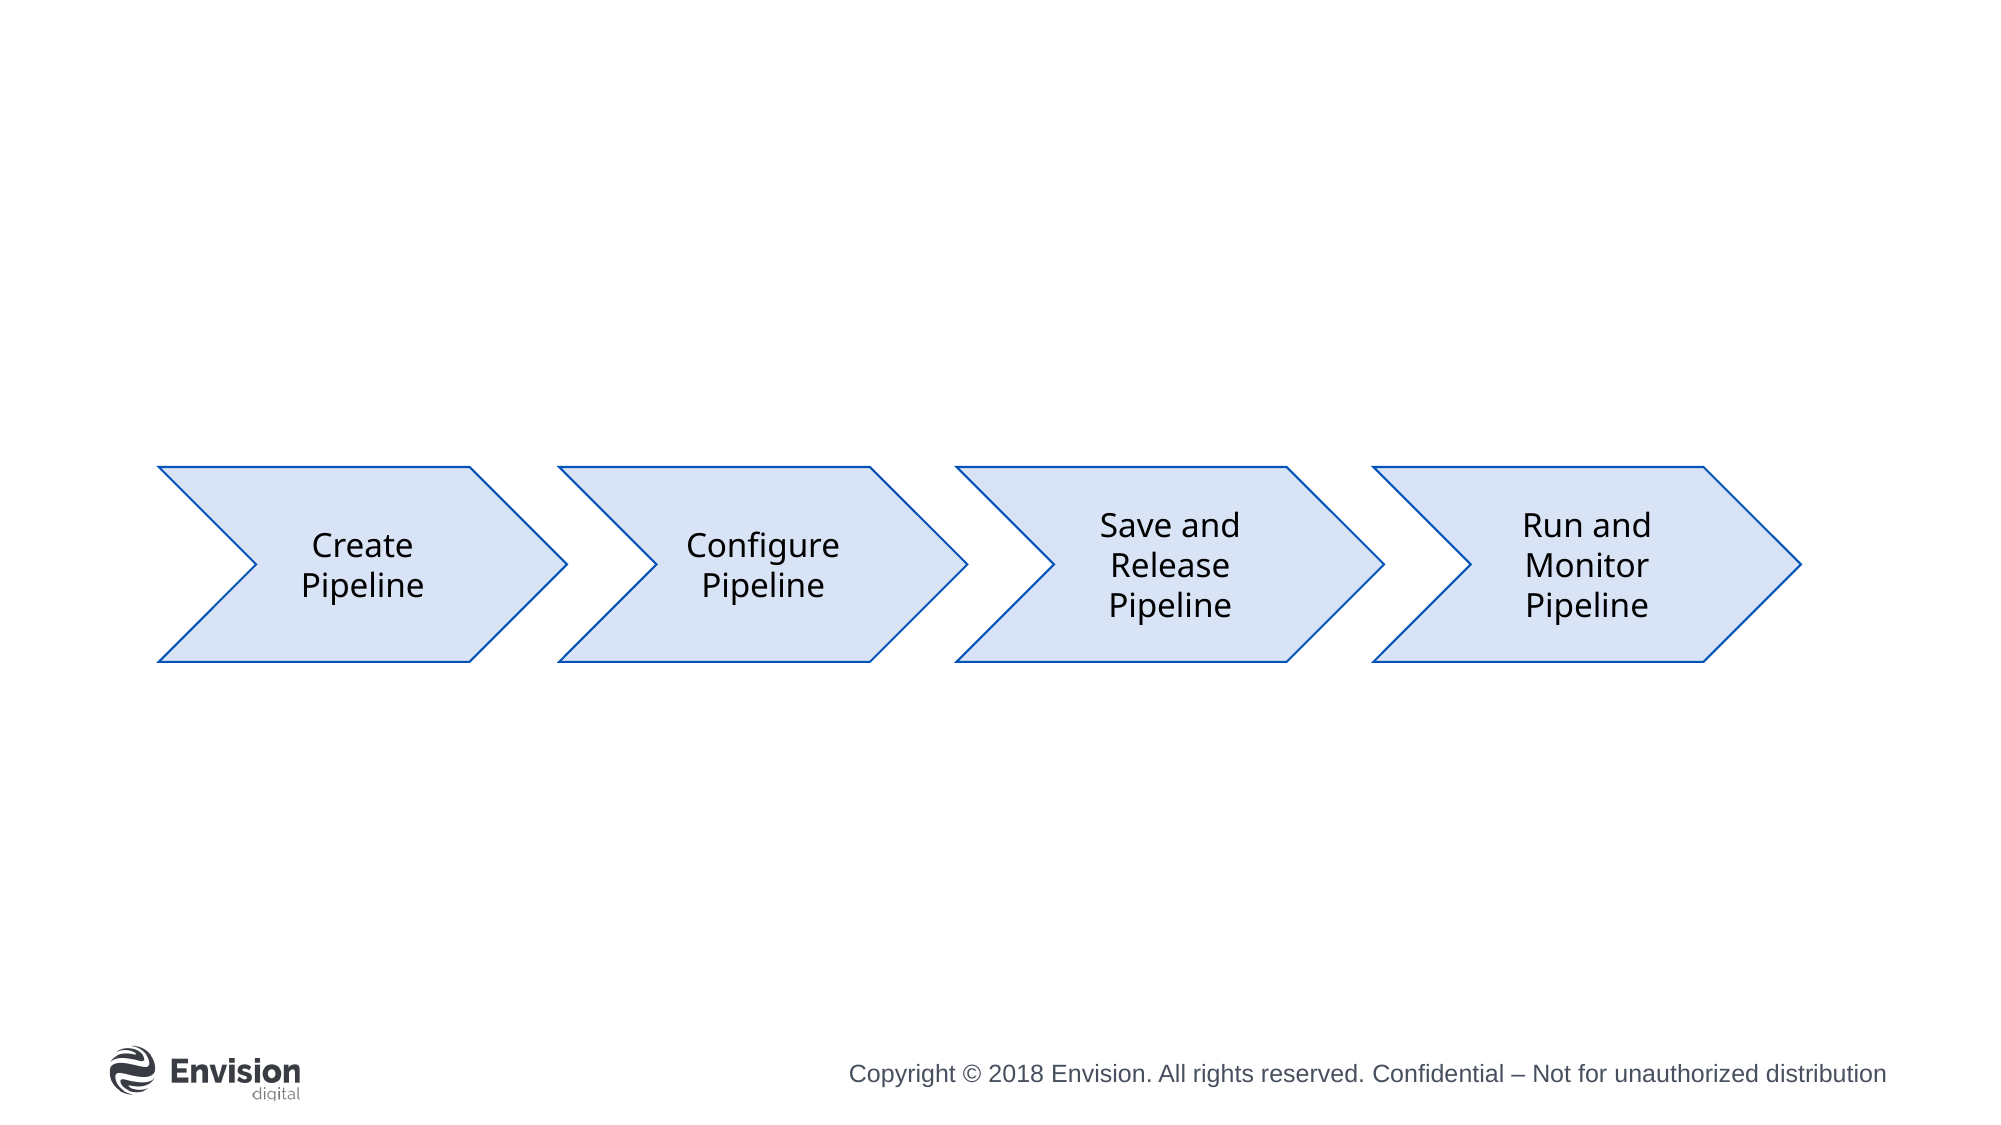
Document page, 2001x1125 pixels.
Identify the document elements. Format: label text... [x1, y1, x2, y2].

text_box Run and Monitor Pipeline [1370, 465, 1803, 663]
text_box Create Pipeline [156, 465, 569, 663]
text_box Configure Pipeline [556, 465, 969, 663]
text_box Save and Release Pipeline [954, 465, 1386, 663]
